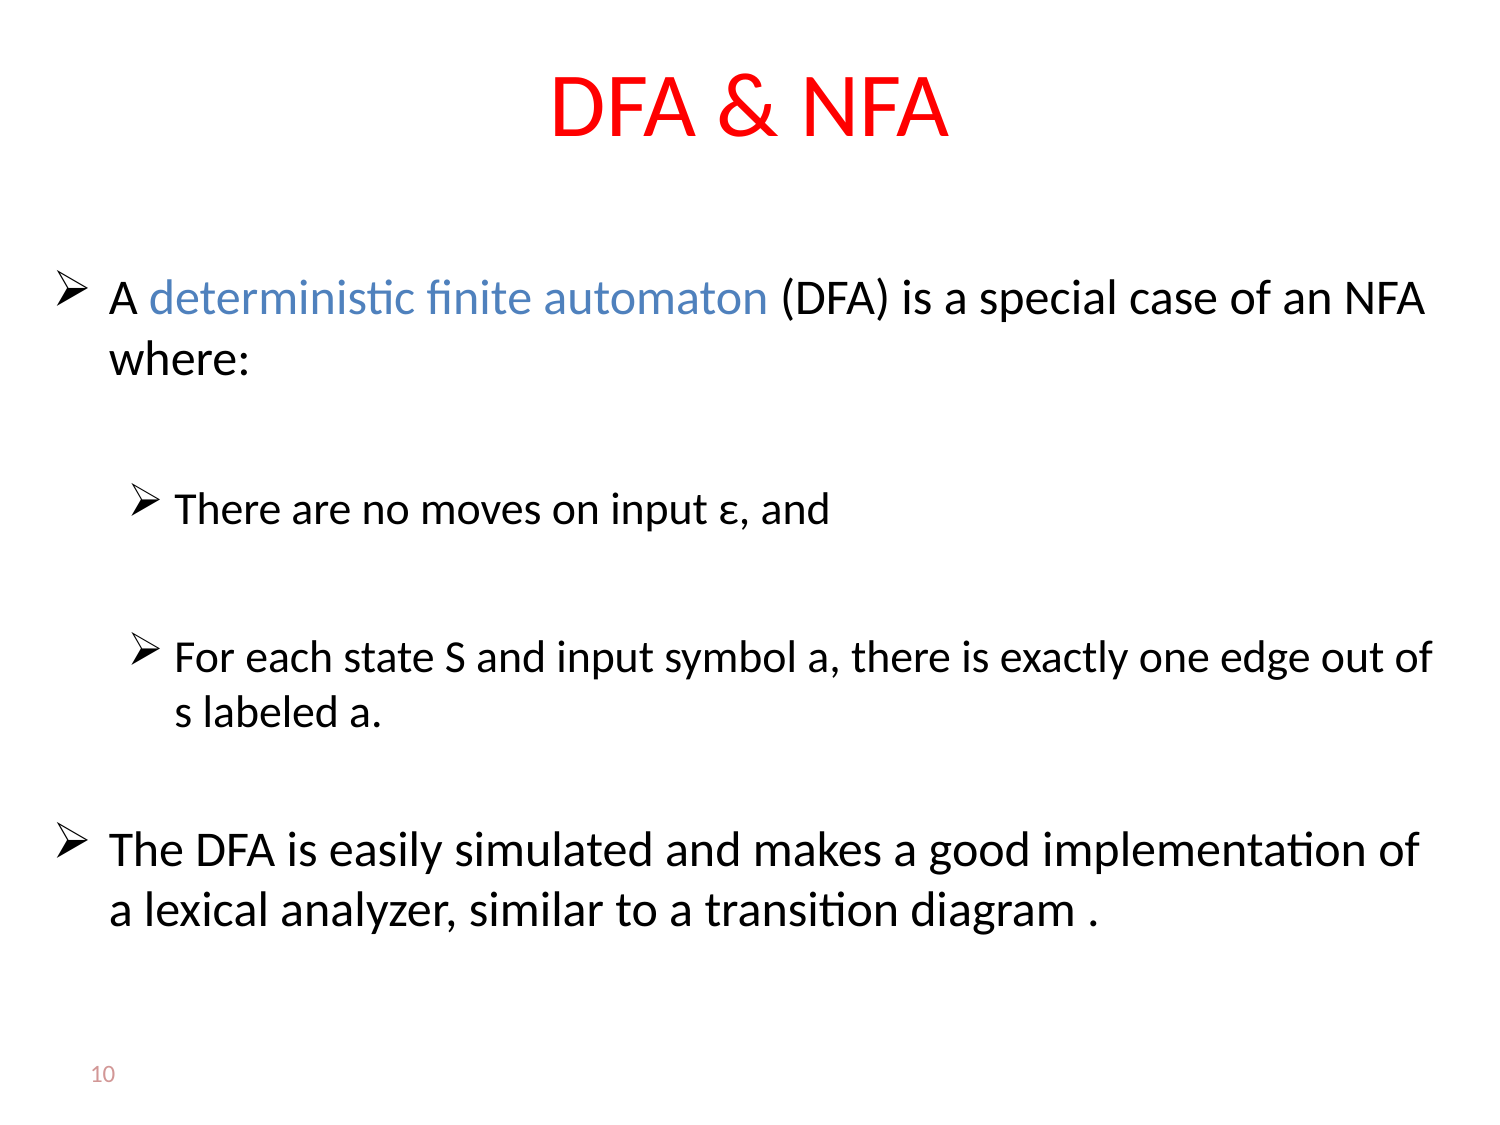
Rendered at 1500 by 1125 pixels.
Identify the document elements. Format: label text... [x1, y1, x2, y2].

list A deterministic finite automaton (DFA) is a special case of an NFA where: There are no moves on input ε, and For each state S and input symbol a, there is exactly one edge out of s labeled a. The DFA is easily simulated and makes a good implementation of a lexical analyzer, similar to a transition diagram . [37, 187, 1463, 1038]
slide_number 10 [75, 1042, 425, 1103]
title DFA & NFA [75, 24, 1425, 175]
